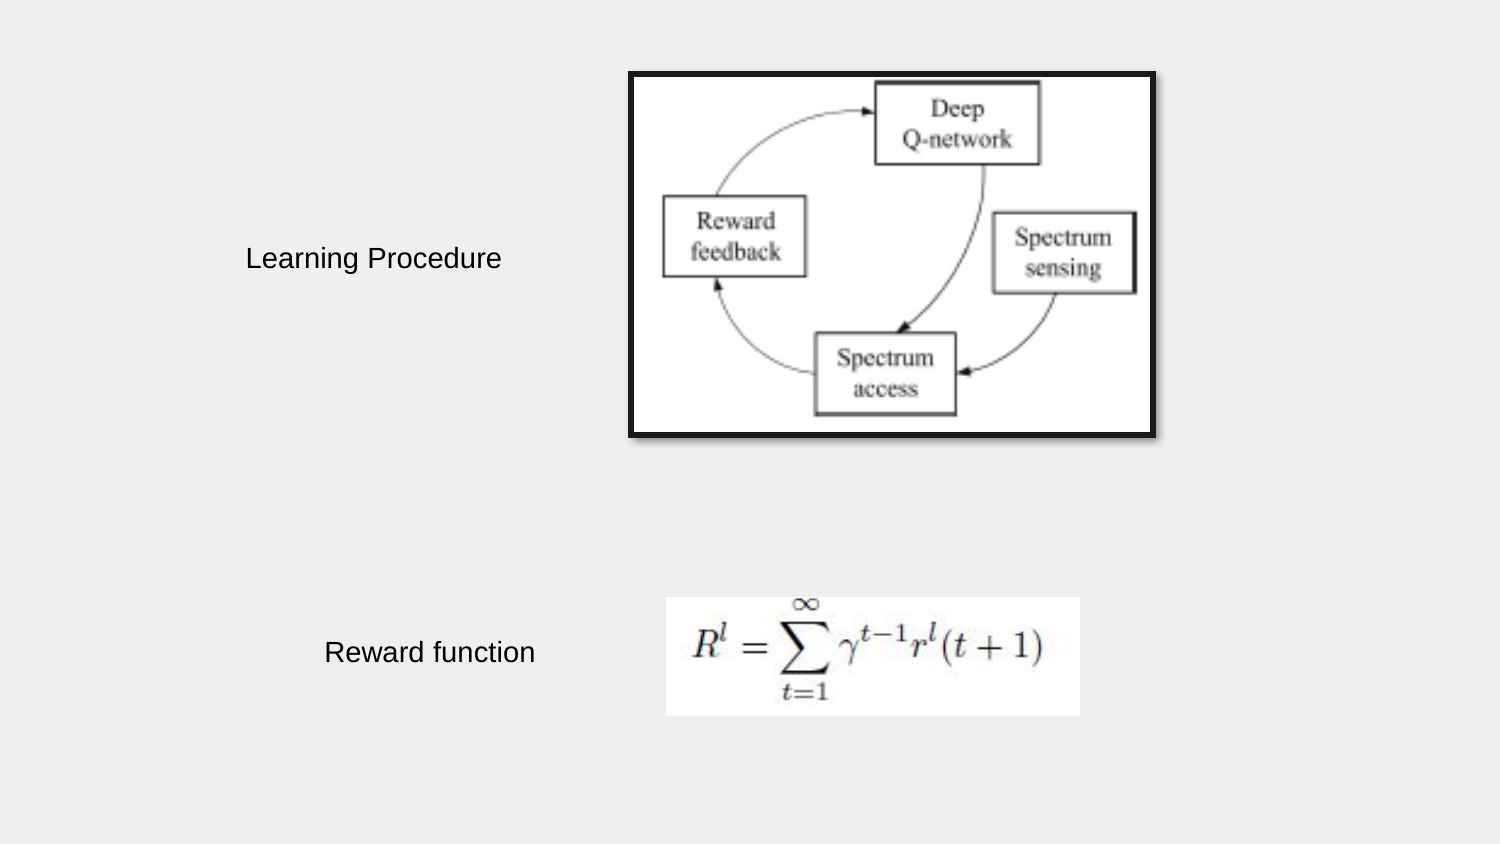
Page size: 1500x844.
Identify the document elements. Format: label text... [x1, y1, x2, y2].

text_box Reward function [309, 625, 551, 676]
picture [634, 76, 1151, 433]
text_box Learning Procedure [230, 232, 518, 283]
picture [666, 597, 1080, 716]
